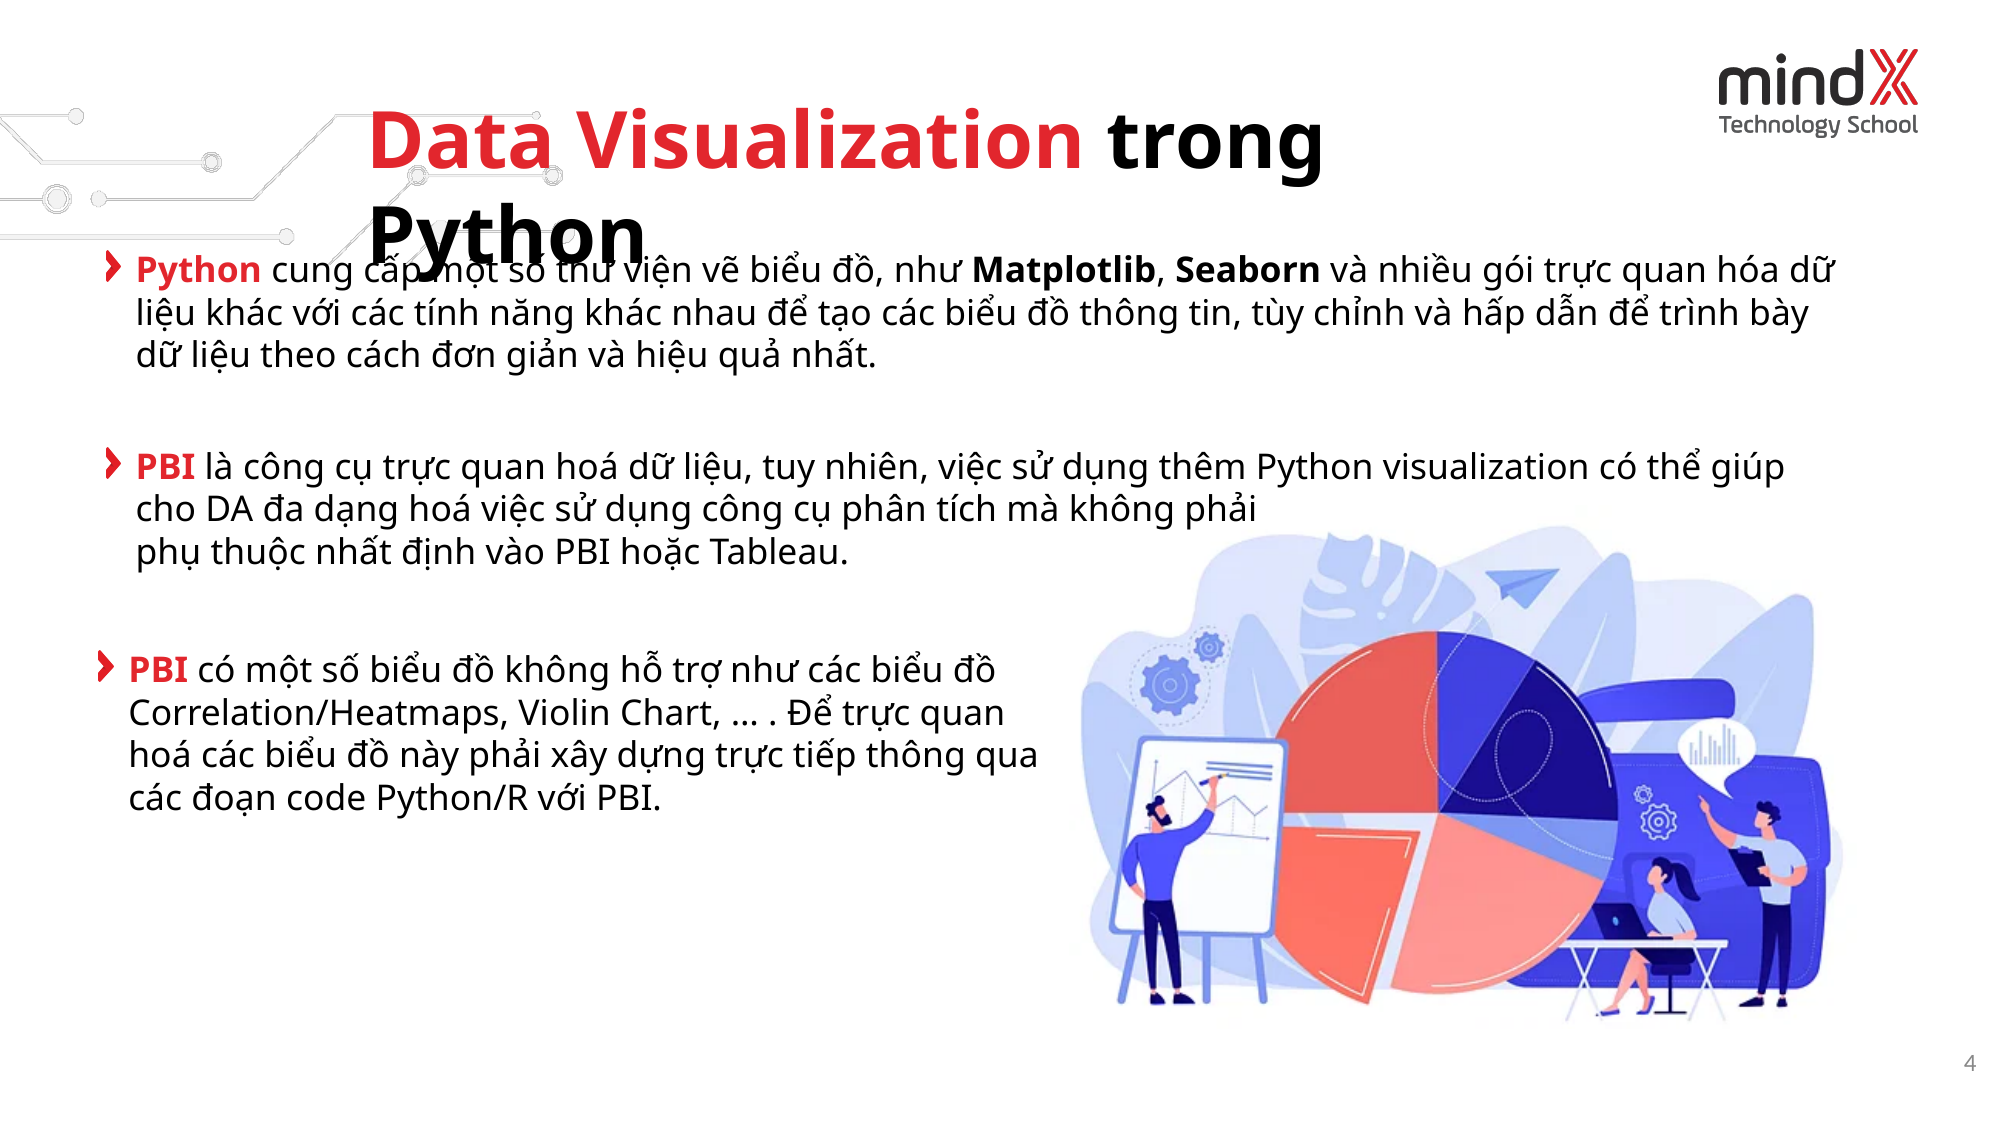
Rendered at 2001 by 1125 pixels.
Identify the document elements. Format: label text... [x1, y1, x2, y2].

picture [105, 446, 121, 479]
picture [1719, 49, 1918, 138]
picture [98, 650, 114, 682]
text_box PBI có một số biểu đồ không hỗ trợ như các biểu đồ Correlation/Heatmaps, Violin Chart, … . Để trực quan hoá các biểu đồ này phải xây dựng trực tiếp thông qua các đoạn code Python/R với PBI. [113, 632, 1064, 833]
text_box Python cung cấp một số thư viện vẽ biểu đồ, như Matplotlib, Seaborn và nhiều gói trực quan hóa dữ liệu khác với các tính năng khác nhau để tạo các biểu đồ thông tin, tùy chỉnh và hấp dẫn để trình bày dữ liệu theo cách đơn giản và hiệu quả nhất. [120, 232, 1857, 390]
text_box PBI là công cụ trực quan hoá dữ liệu, tuy nhiên, việc sử dụng thêm Python visualization có thể giúp cho DA đa dạng hoá việc sử dụng công cụ phân tích mà không phải phụ thuộc nhất định vào PBI hoặc Tableau. [120, 428, 1857, 587]
text_box Data Visualization trong Python [579, 69, 1602, 195]
picture [0, 0, 576, 282]
slide_number ‹#› [1871, 1038, 1992, 1125]
picture [1069, 505, 1857, 1029]
